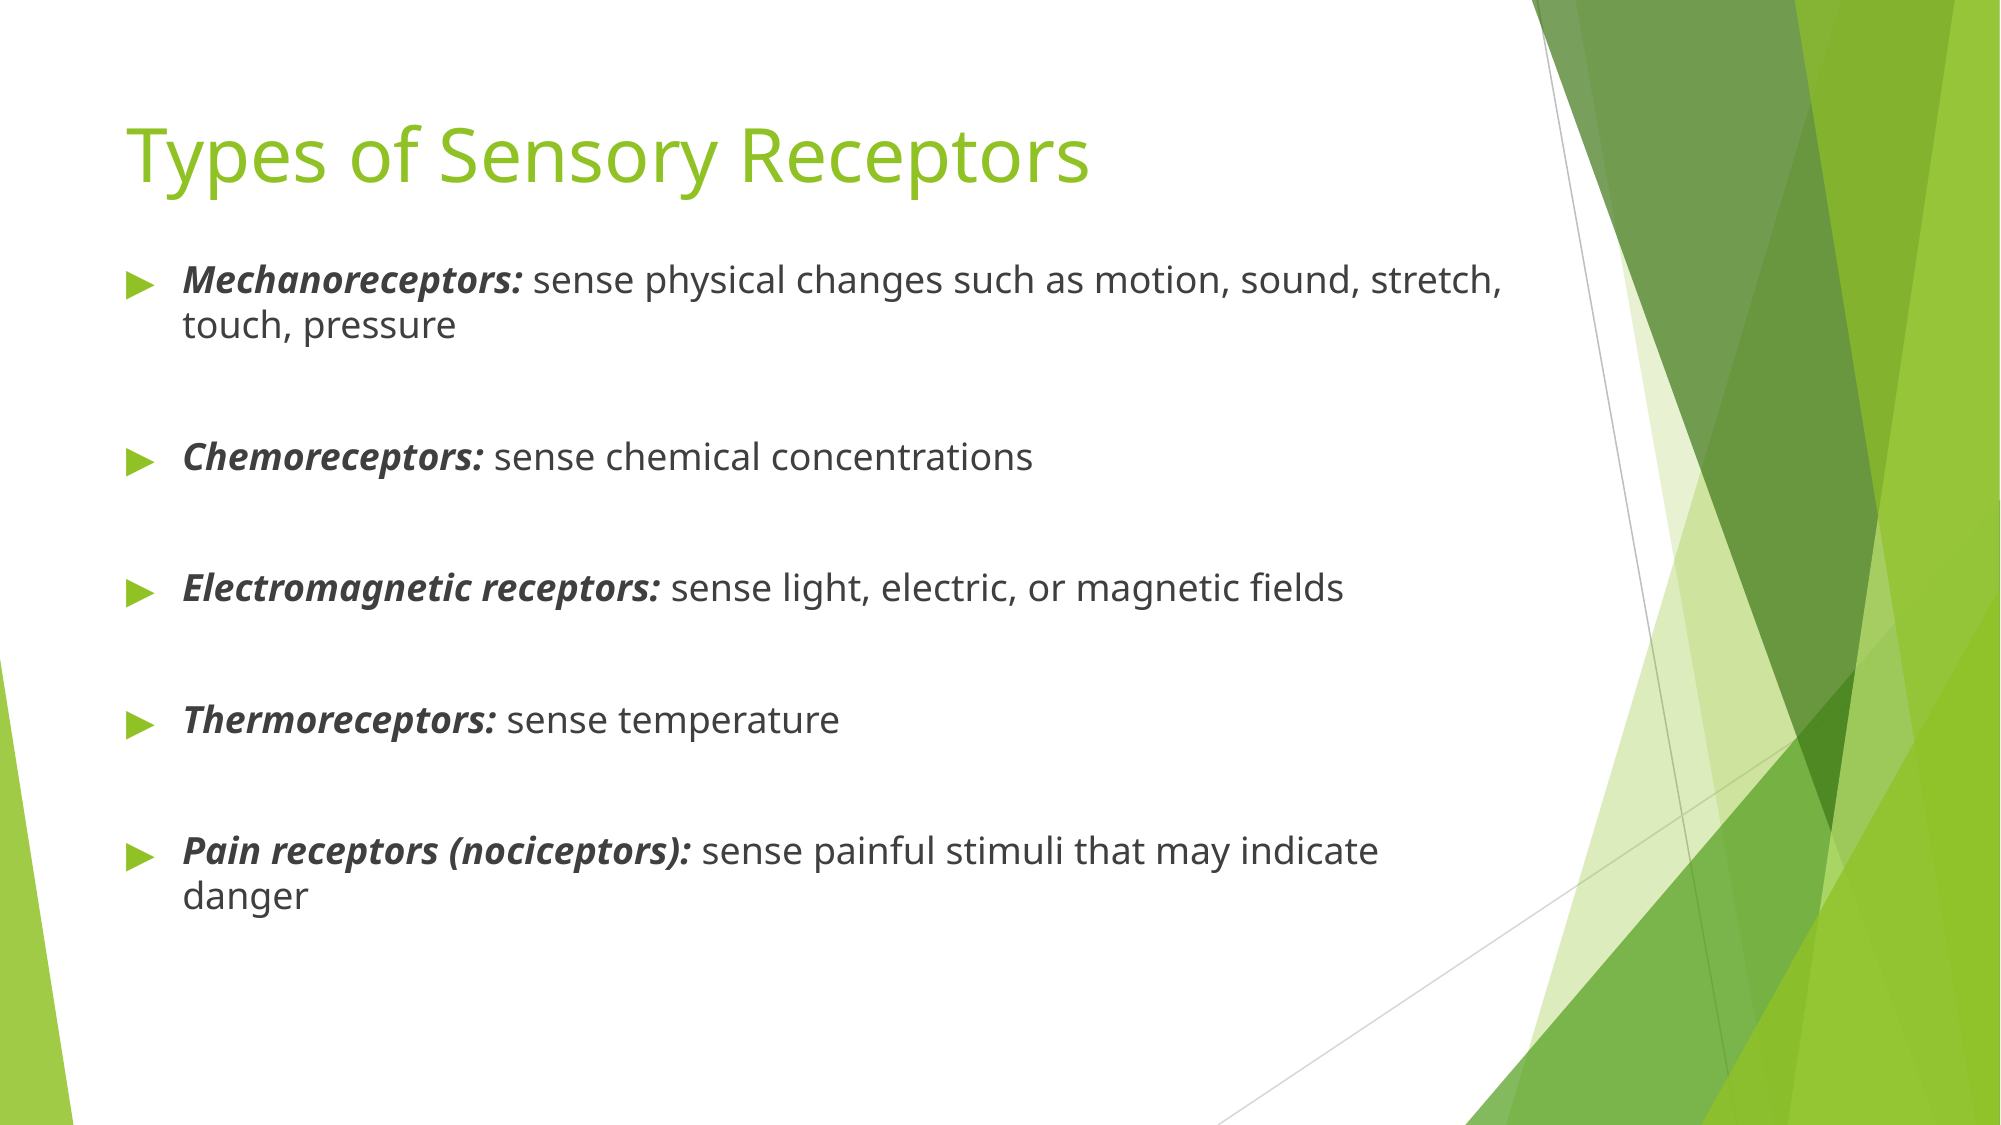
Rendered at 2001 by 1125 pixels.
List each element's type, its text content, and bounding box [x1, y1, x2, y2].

title Types of Sensory Receptors [111, 99, 1522, 248]
list Mechanoreceptors: sense physical changes such as motion, sound, stretch, touch, pressure Chemoreceptors: sense chemical concentrations Electromagnetic receptors: sense light, electric, or magnetic fields Thermoreceptors: sense temperature Pain receptors (nociceptors): sense painful stimuli that may indicate danger [111, 248, 1522, 885]
